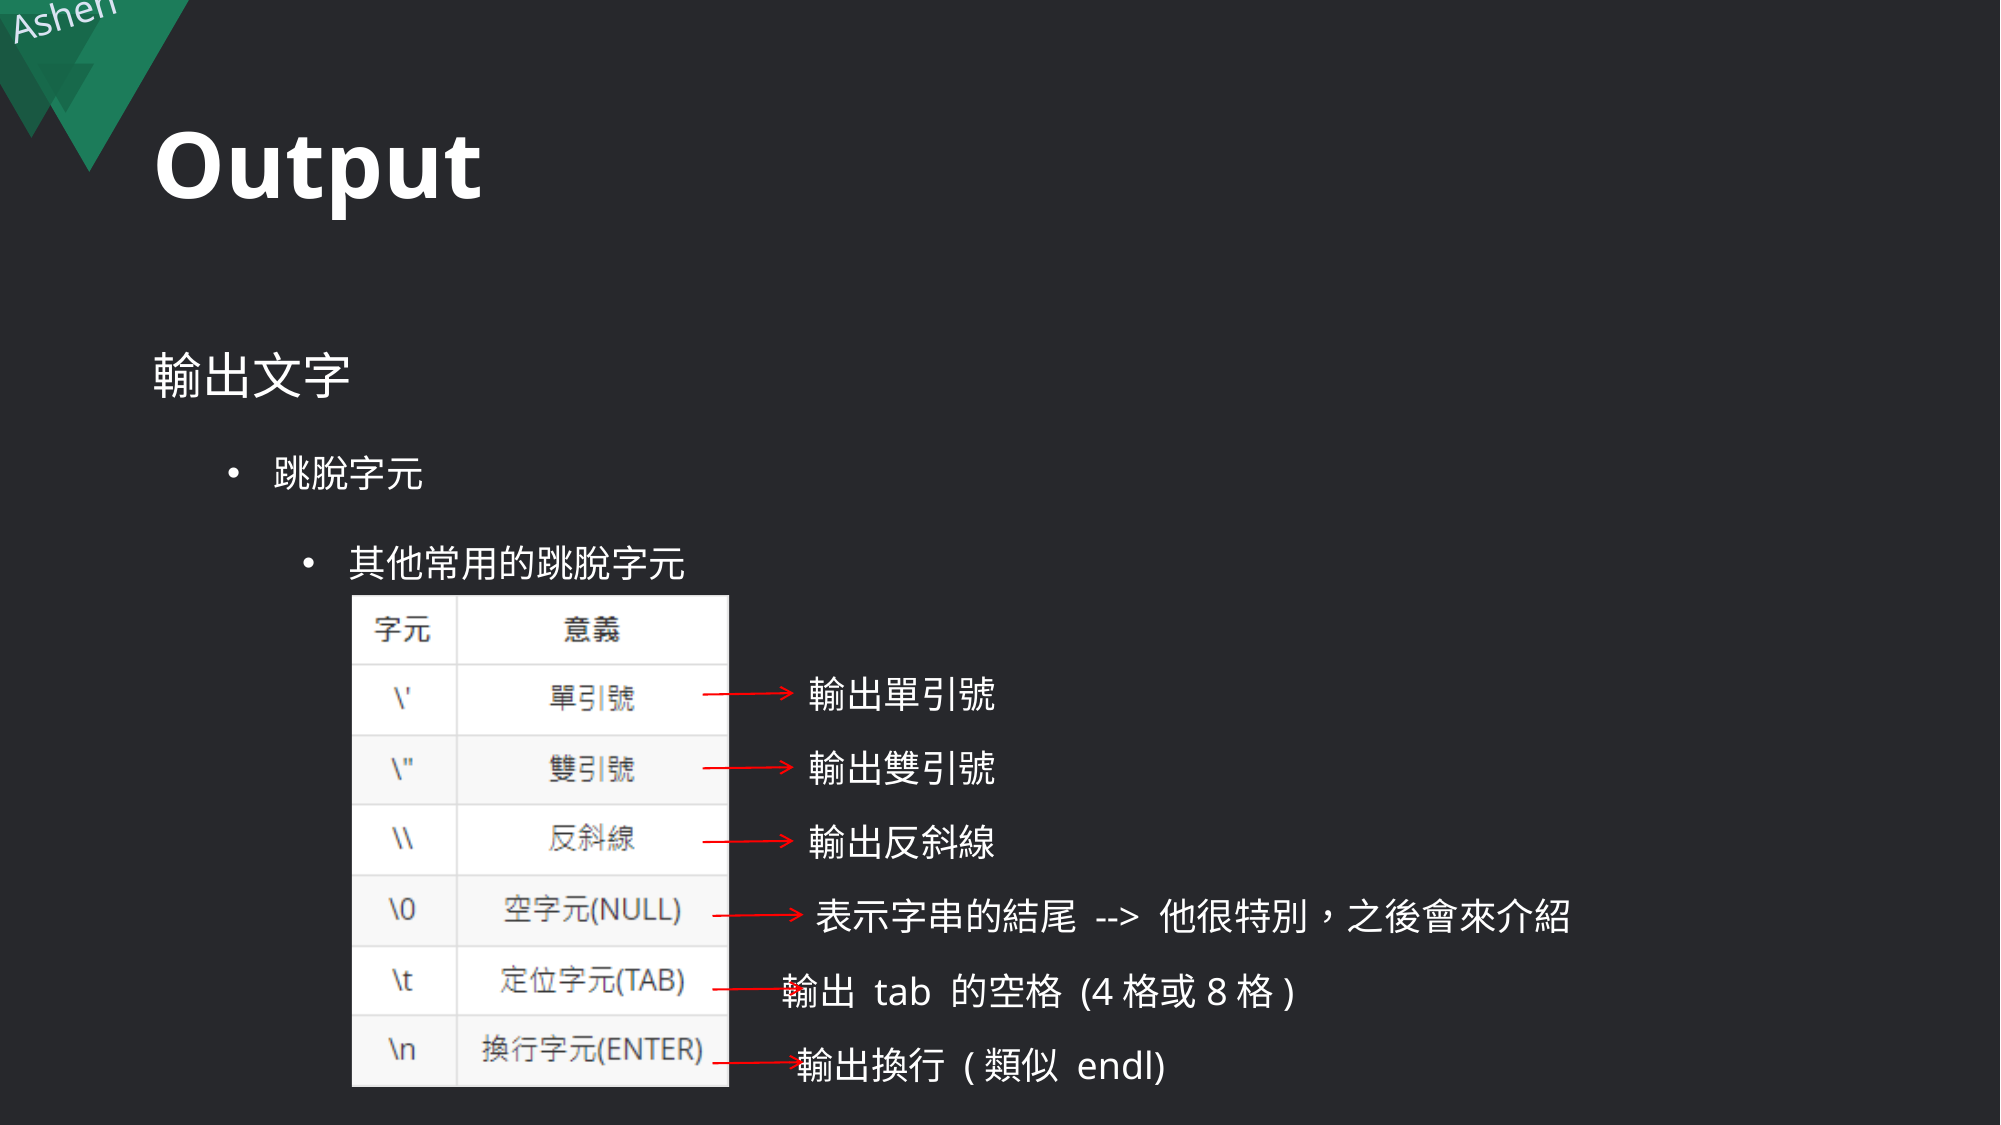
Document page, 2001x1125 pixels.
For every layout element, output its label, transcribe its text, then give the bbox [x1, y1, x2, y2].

text_box 表示字串的結尾 --> 他很特別，之後會來介紹 [800, 886, 1587, 946]
text_box 輸出雙引號 [793, 737, 1012, 798]
picture [351, 595, 730, 1087]
text_box 輸出換行 (類似 endl) [781, 1034, 1180, 1095]
text_box 輸出反斜線 [793, 811, 1012, 872]
text_box 輸出單引號 [793, 663, 1012, 723]
title Output [137, 59, 1863, 277]
text_box 輸出文字 跳脫字元 其他常用的跳脫字元 [137, 277, 2000, 593]
text_box 輸出 tab 的空格 (4格或8格) [767, 960, 1310, 1020]
